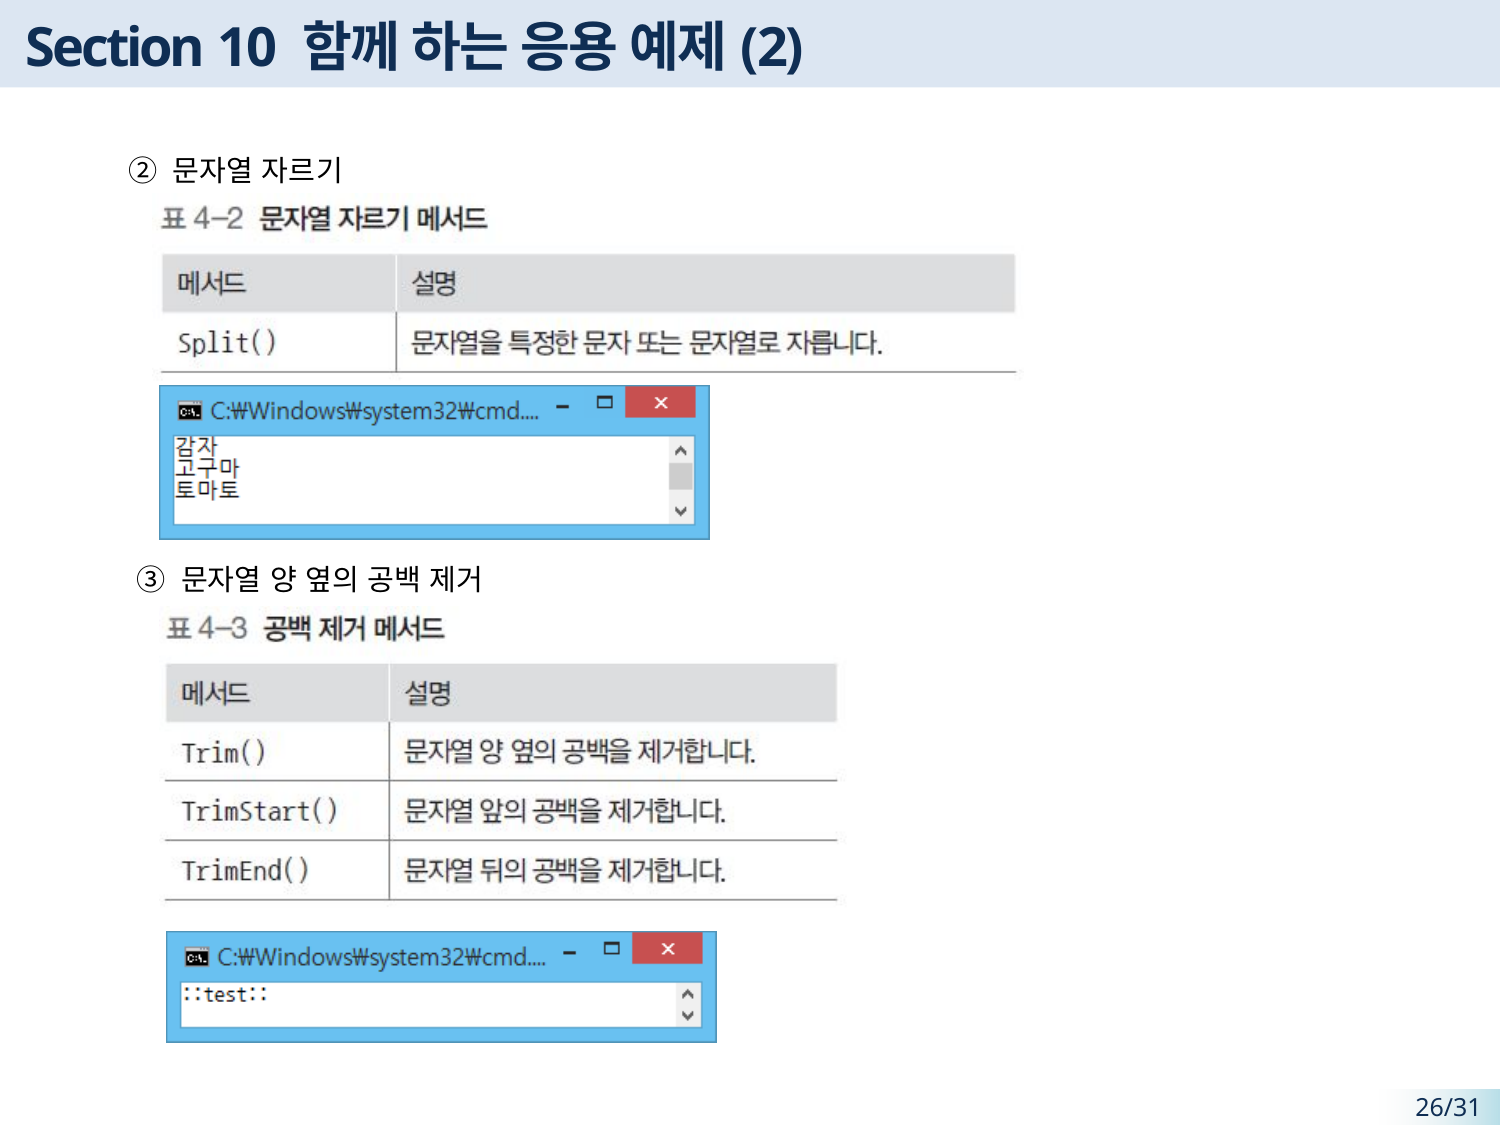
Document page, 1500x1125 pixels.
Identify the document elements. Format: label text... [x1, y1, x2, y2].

picture [166, 931, 717, 1043]
picture [151, 193, 1025, 541]
picture [159, 606, 851, 915]
list ② 문자열 자르기 ③ 문자열 양 옆의 공백 제거 [10, 126, 1481, 1057]
title Section 10 함께 하는 응용 예제(2) [10, 5, 1288, 84]
